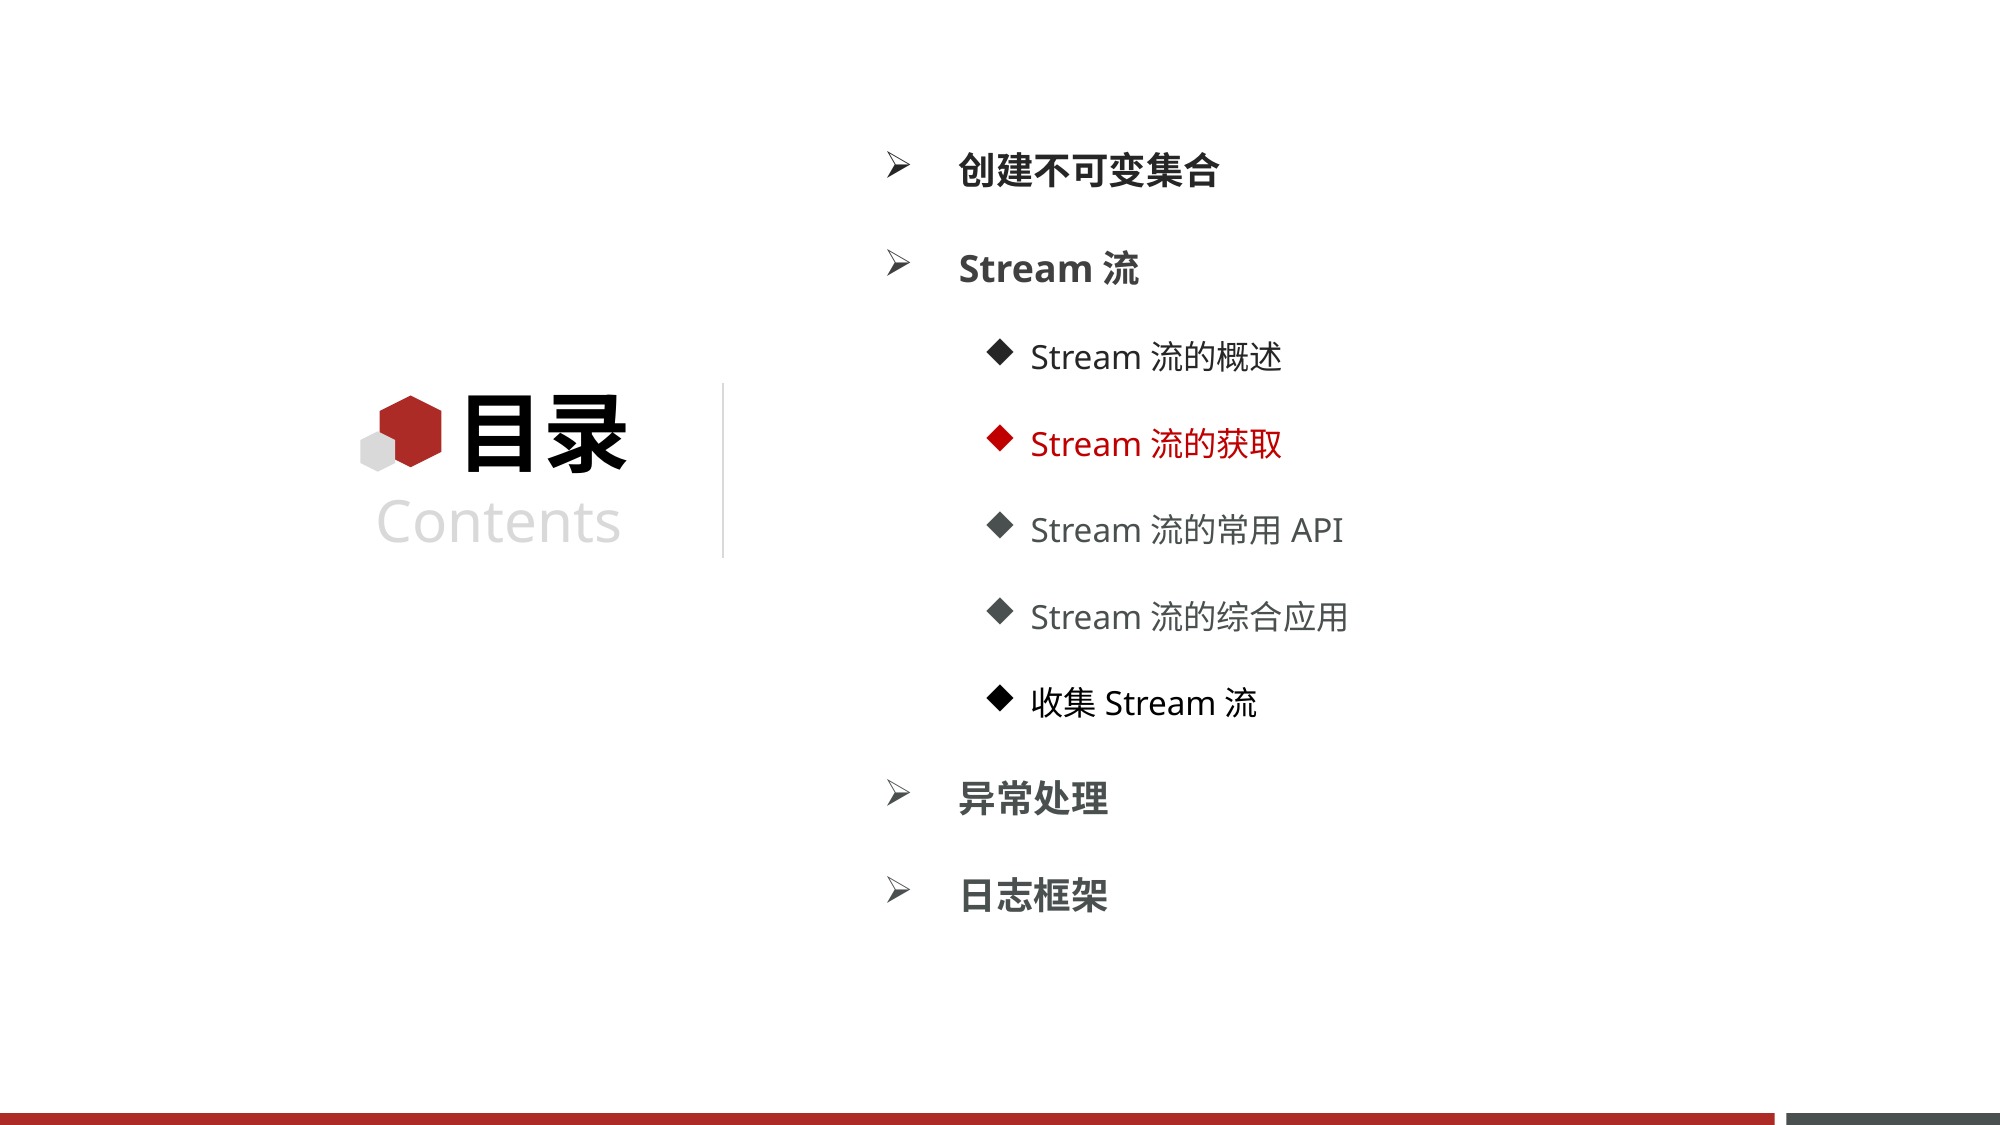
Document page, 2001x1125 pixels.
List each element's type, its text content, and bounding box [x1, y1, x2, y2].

list 创建不可变集合 Stream流 Stream流的概述 Stream流的获取 Stream流的常用API Stream流的综合应用 收集Stream流 异常处理 日志框架 [868, 250, 1595, 769]
